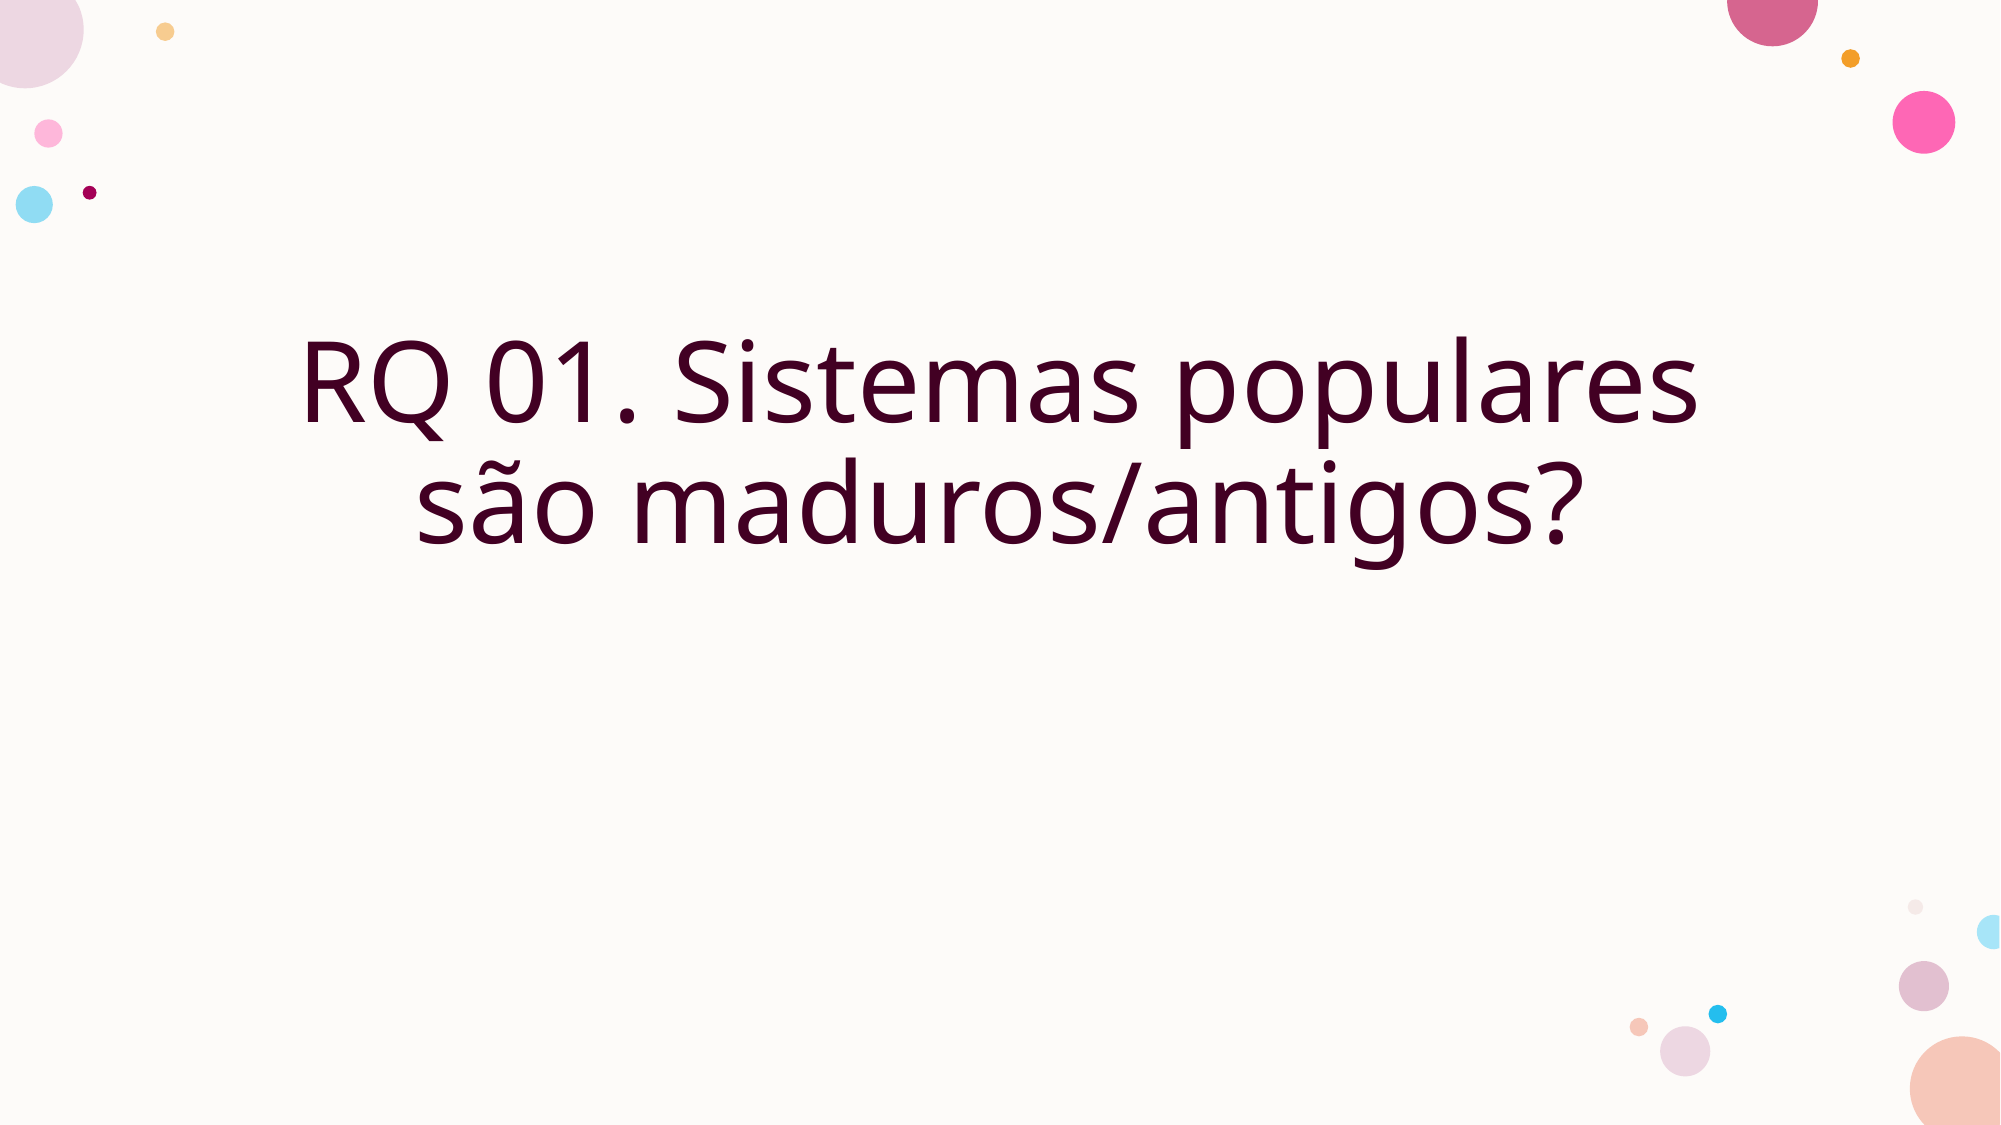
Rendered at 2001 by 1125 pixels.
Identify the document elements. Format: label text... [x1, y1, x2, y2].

title RQ 01. Sistemas populares são maduros/antigos? [249, 184, 1750, 576]
